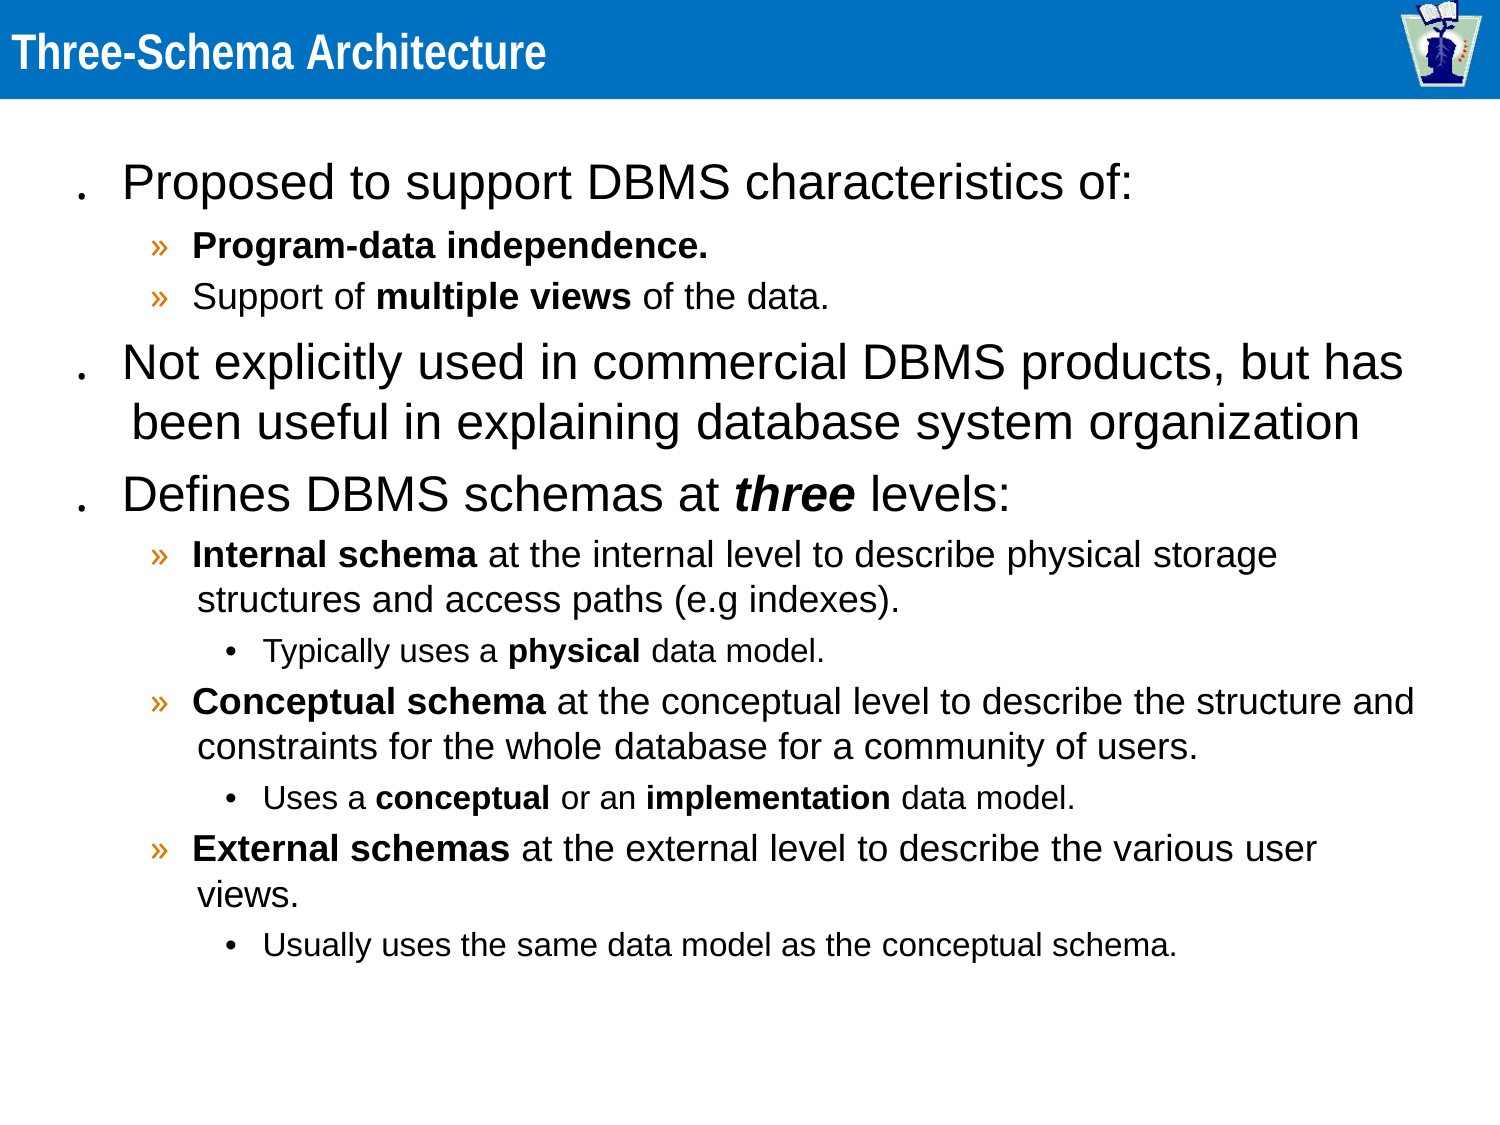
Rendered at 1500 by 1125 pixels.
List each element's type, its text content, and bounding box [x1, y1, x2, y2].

text_box » Conceptual schema at the conceptual level to describe the structure and constraints for the whole database for a community of users. • Uses a conceptual or an implementation data model. » External schemas at the external level to describe the various user views. [149, 676, 1500, 915]
text_box [0, 0, 1500, 1125]
text_box » Support of multiple views of the data. [149, 271, 938, 318]
text_box . Not explicitly used in commercial DBMS products, but has [75, 333, 1500, 390]
text_box » Internal schema at the internal level to describe physical storage structures and access paths (e.g indexes). [149, 529, 1453, 621]
text_box . Defines DBMS schemas at three levels: [75, 465, 1163, 522]
text_box Three-Schema Architecture [11, 22, 628, 80]
text_box • Typically uses a physical data model. [225, 631, 916, 669]
text_box been useful in explaining database system organization [131, 393, 1500, 450]
text_box . Proposed to support DBMS characteristics of: » Program-data independence. [74, 153, 1303, 267]
text_box • Usually uses the same data model as the conceptual schema. [225, 925, 1320, 963]
